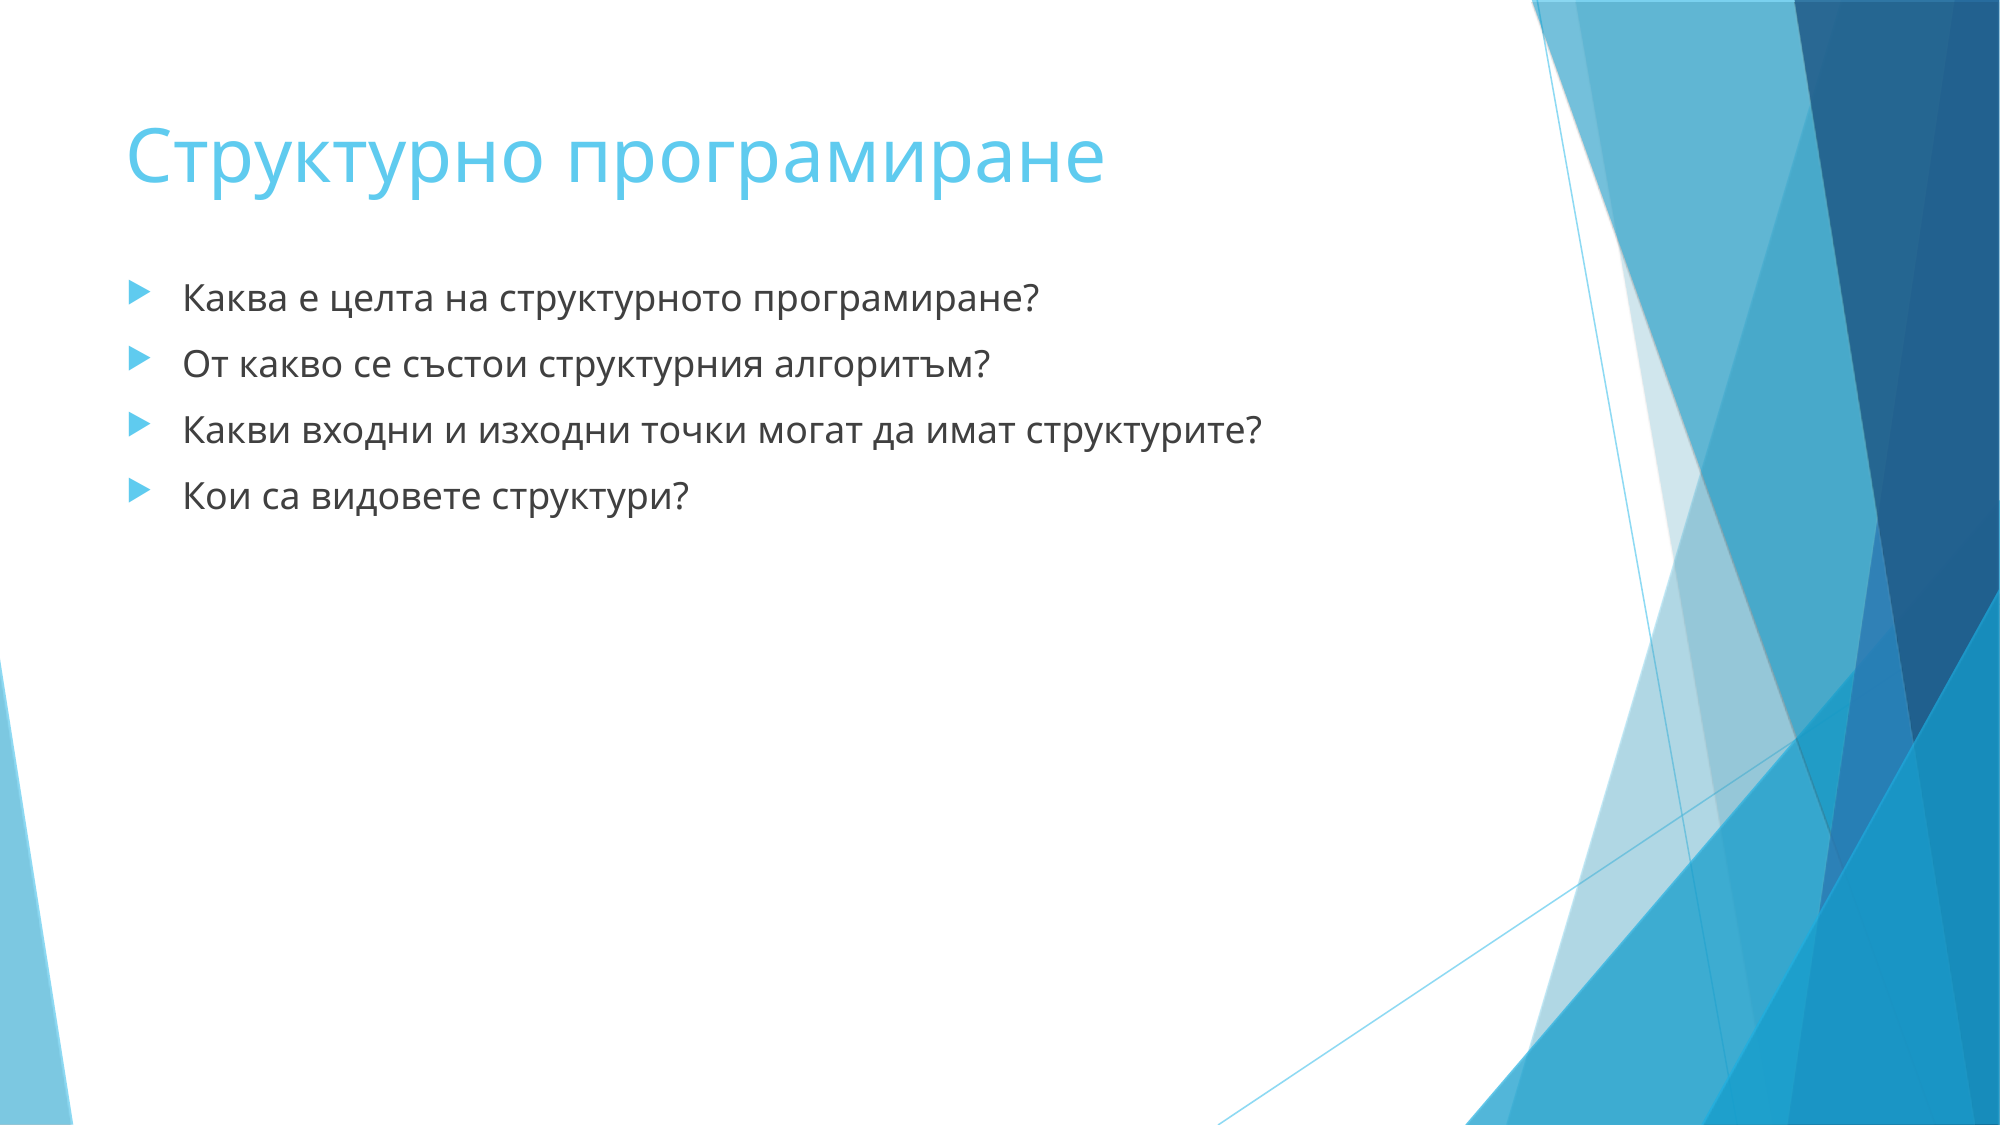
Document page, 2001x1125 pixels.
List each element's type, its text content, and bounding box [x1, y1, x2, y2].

text_box Каква е целта на структурното програмиране? От какво се състои структурния алгоритъм? Какви входни и изходни точки могат да имат структурите? Кои са видовете структури? [111, 266, 1521, 991]
text_box Структурно програмиране [111, 99, 1521, 266]
